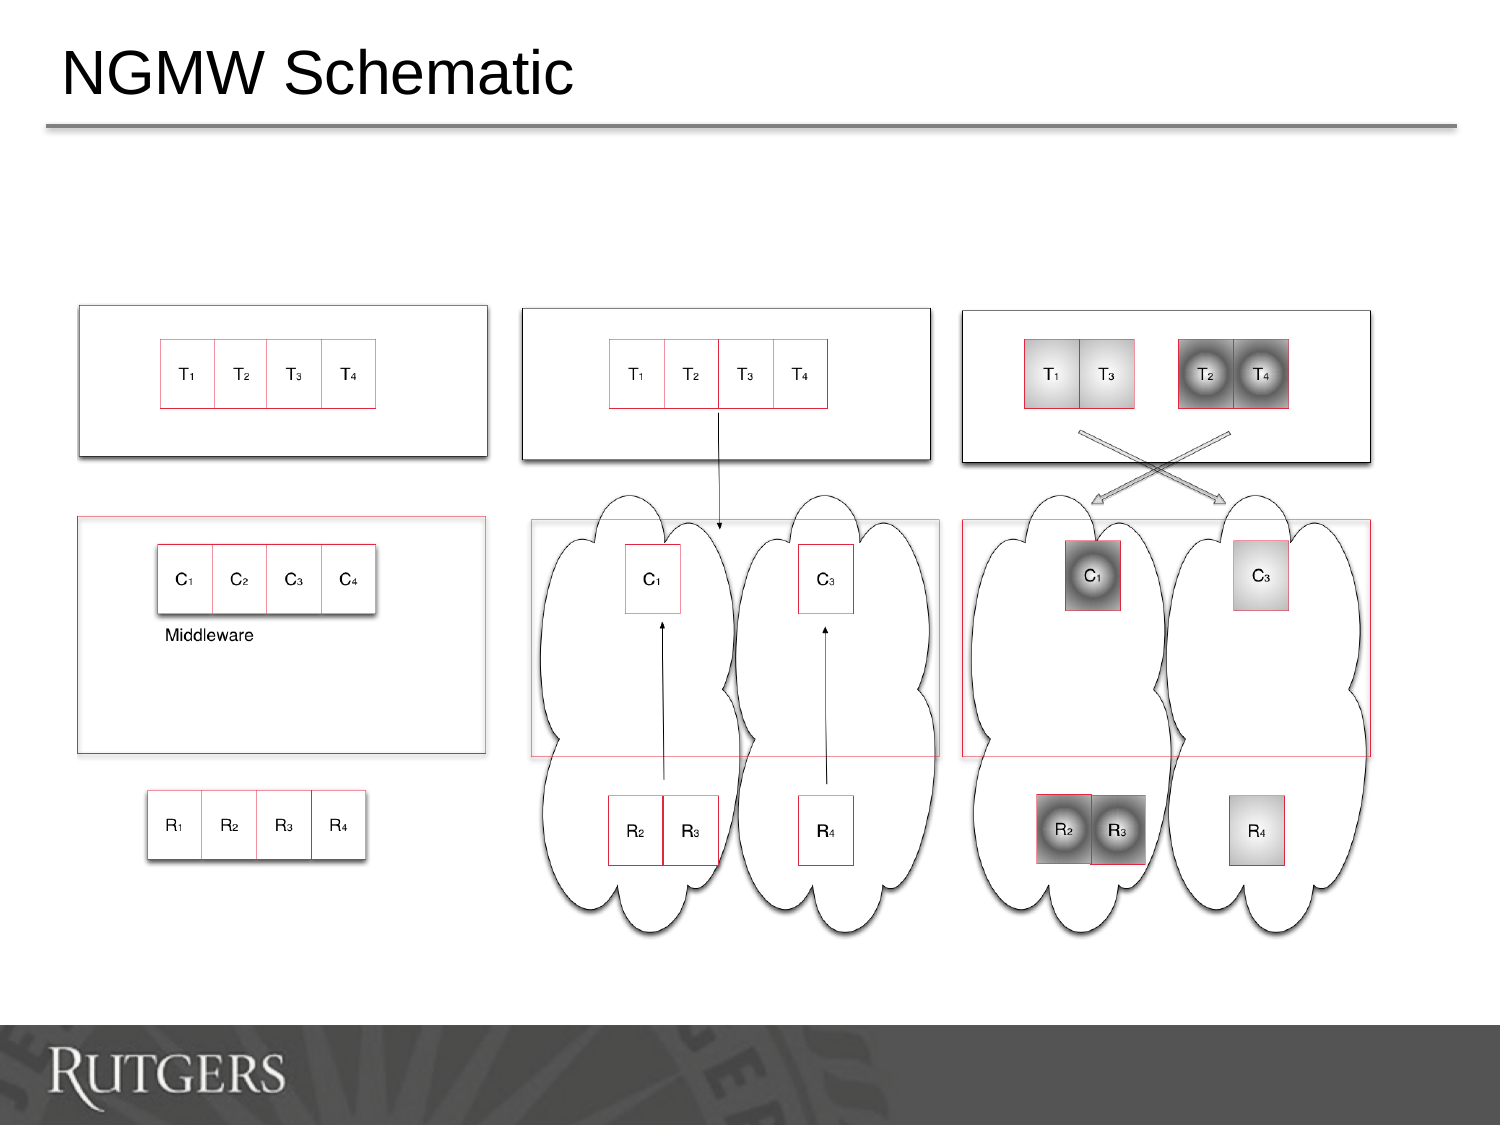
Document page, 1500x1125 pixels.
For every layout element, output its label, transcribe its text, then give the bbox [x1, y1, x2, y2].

picture [0, 1024, 1500, 1125]
title NGMW Schematic [46, 12, 1457, 126]
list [46, 149, 1457, 994]
